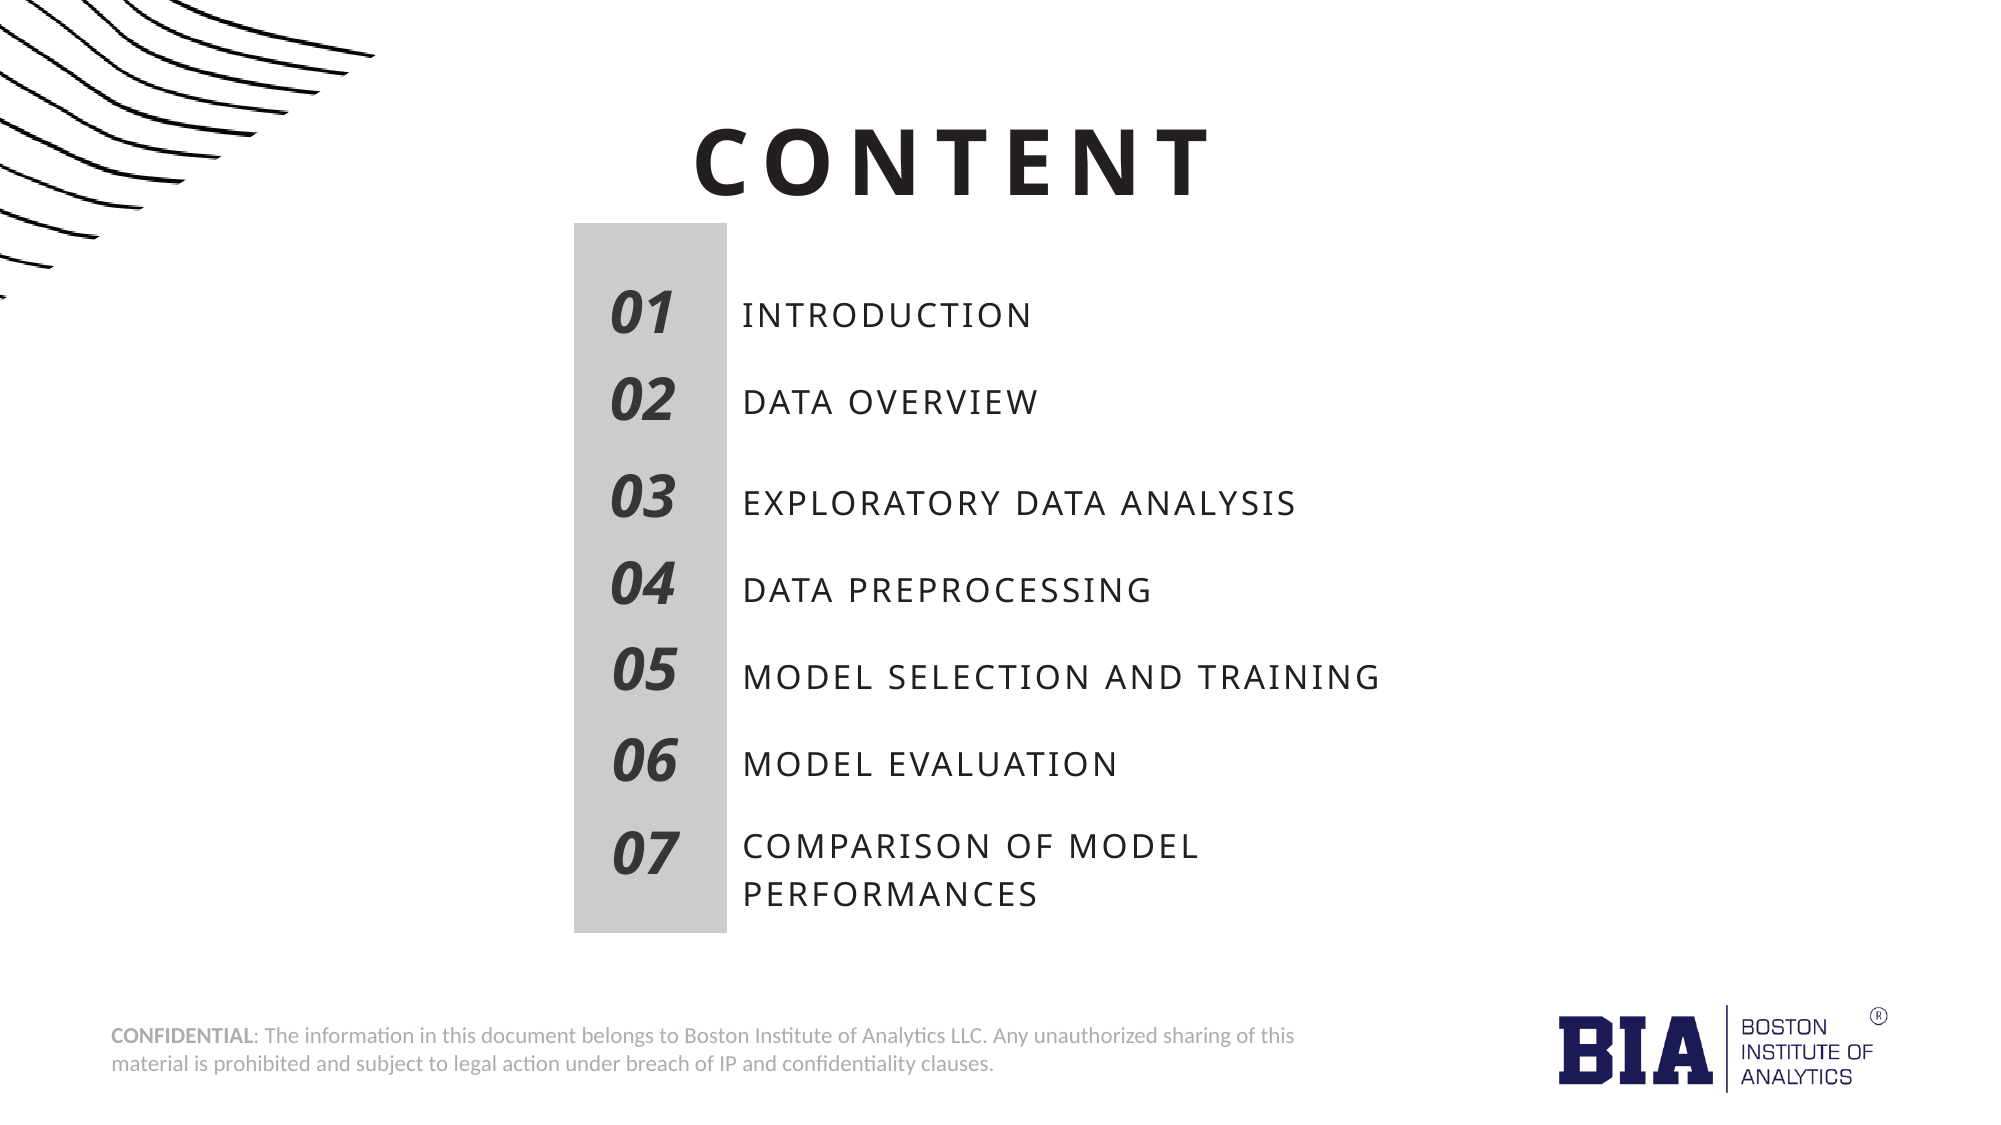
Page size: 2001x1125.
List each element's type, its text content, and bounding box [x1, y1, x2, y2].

text_box CONTENT [544, 22, 1356, 214]
text_box MODEL EVALUATION [742, 734, 1376, 783]
text_box INTRODUCTION [742, 286, 1376, 335]
text_box DATA OVERVIEW [742, 372, 1407, 422]
text_box DATA PREPROCESSING [742, 560, 1407, 609]
text_box [0, 0, 460, 302]
text_box COMPARISON OF MODEL PERFORMANCES [742, 816, 1407, 914]
picture [1557, 1003, 1889, 1094]
text_box MODEL SELECTION AND TRAINING [742, 647, 1407, 697]
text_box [574, 222, 728, 933]
text_box EXPLORATORY DATA ANALYSIS [742, 473, 1376, 522]
